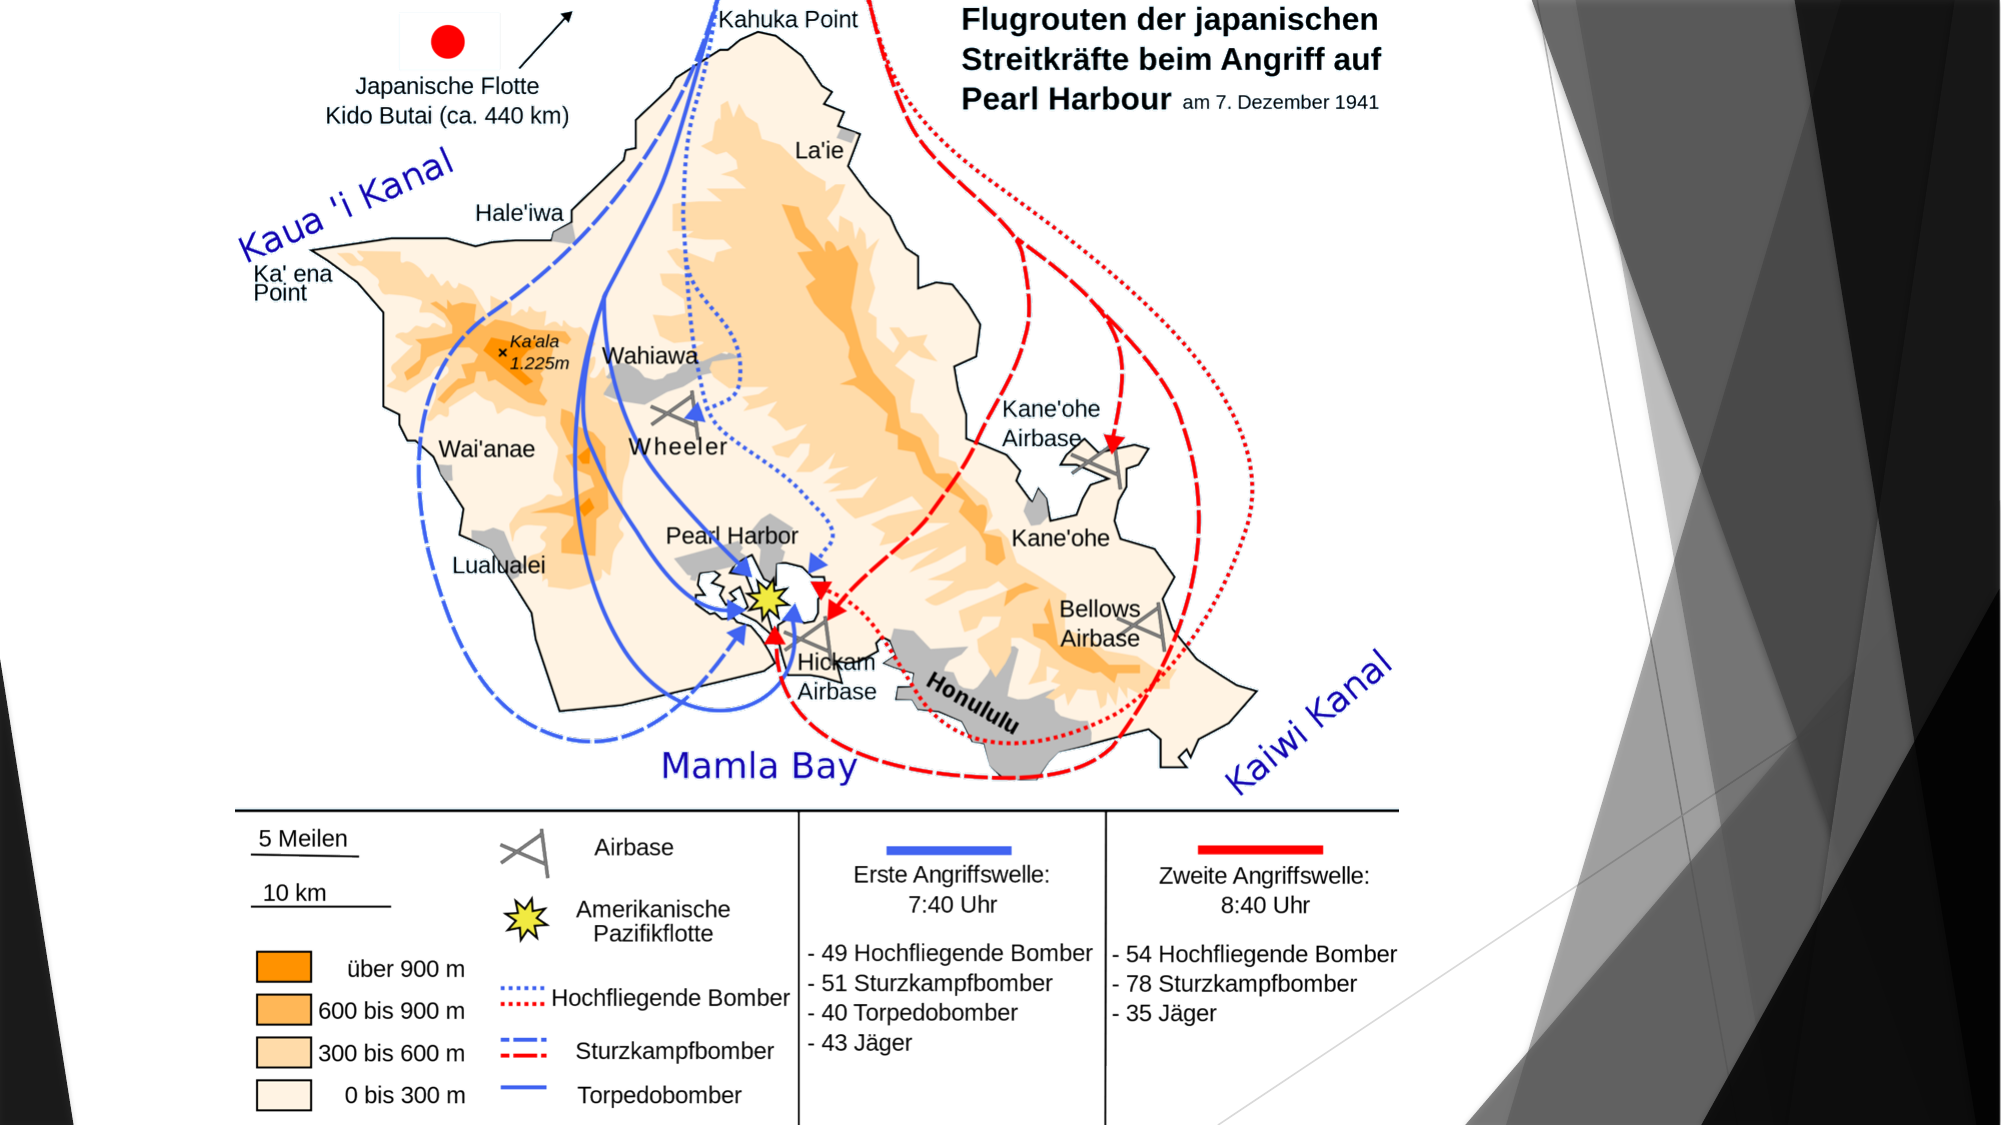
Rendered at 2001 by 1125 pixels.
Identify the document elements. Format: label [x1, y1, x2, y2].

list [234, 0, 1399, 1125]
